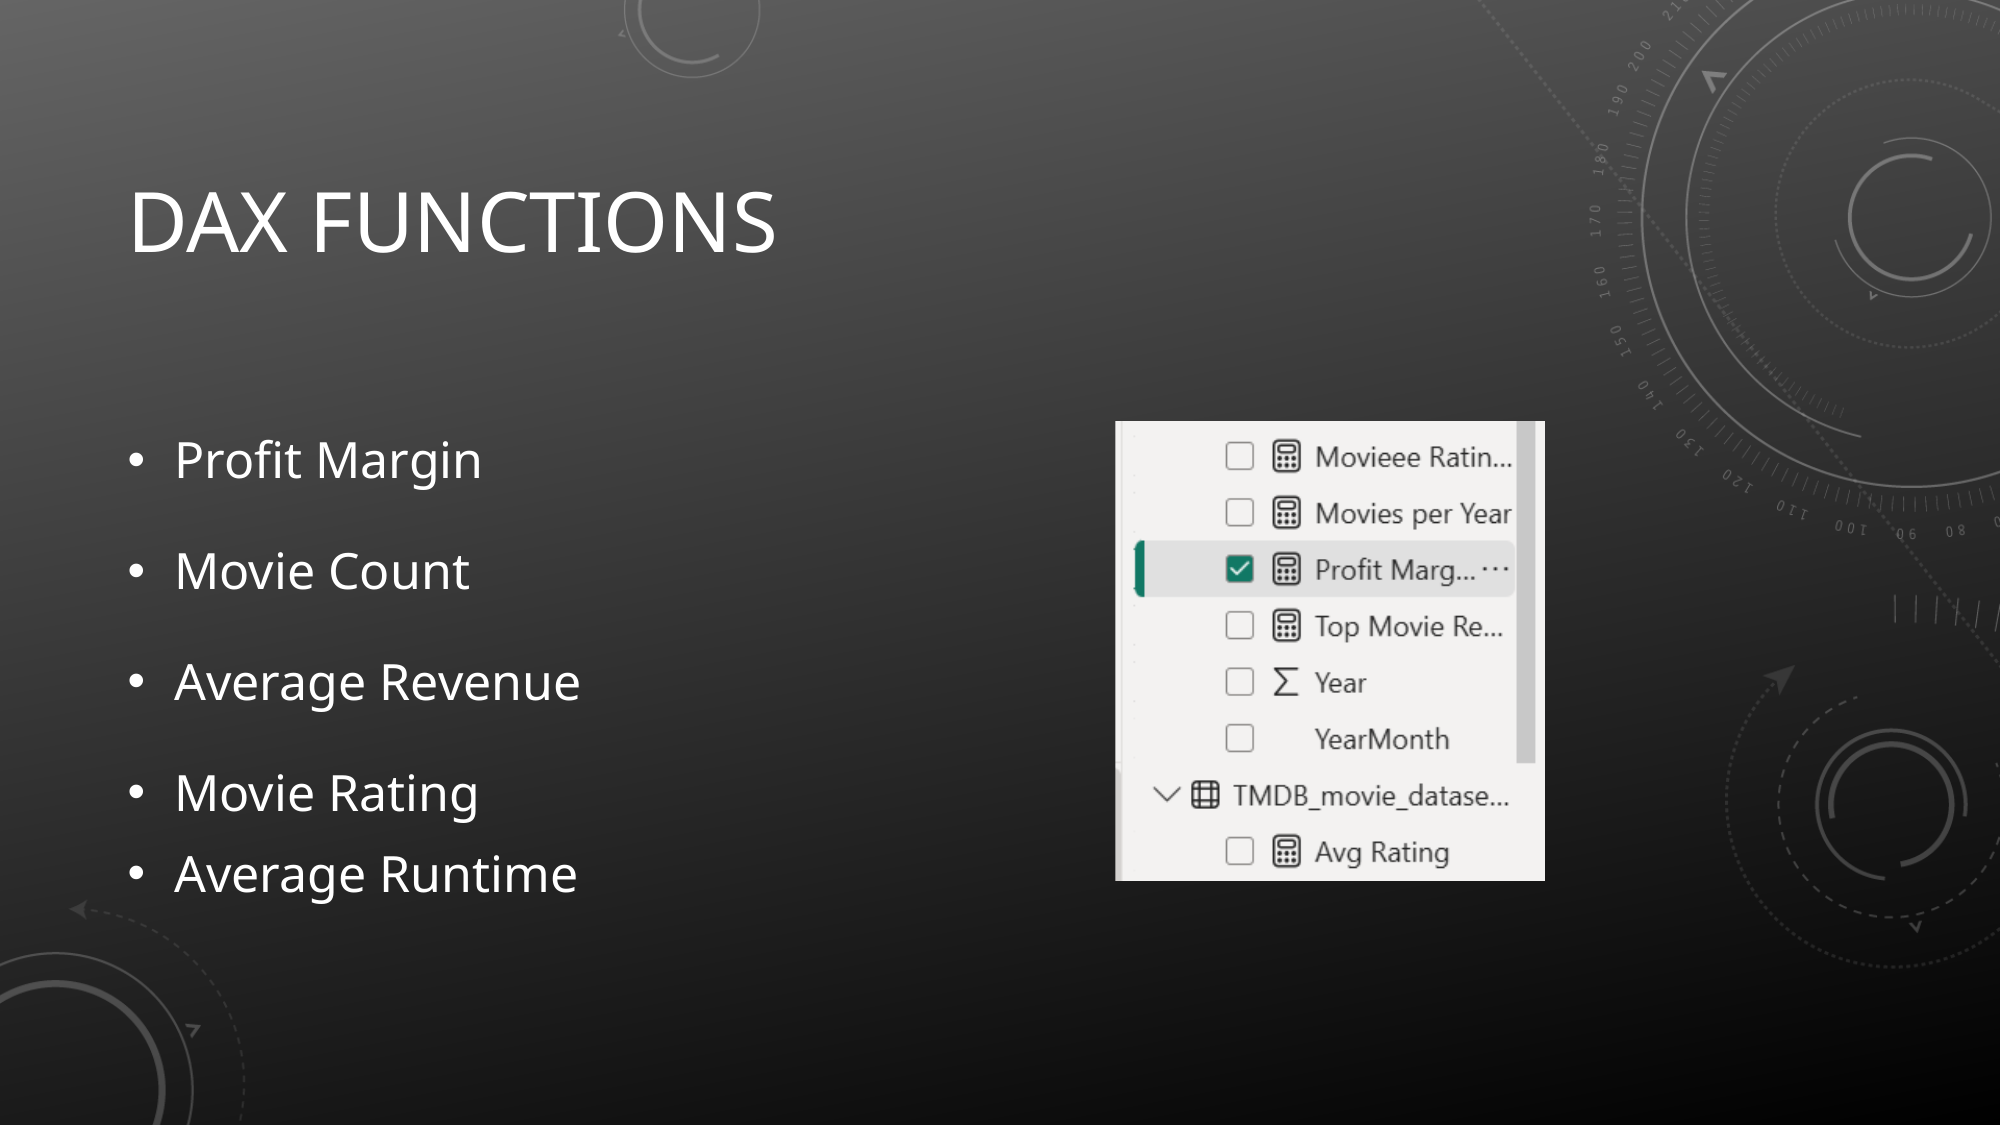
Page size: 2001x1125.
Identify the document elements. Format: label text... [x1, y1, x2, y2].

title DAX functions [112, 99, 1775, 339]
list Profit Margin Movie Count Average Revenue Movie Rating Average Runtime [112, 351, 1775, 950]
picture [0, 0, 2000, 1125]
